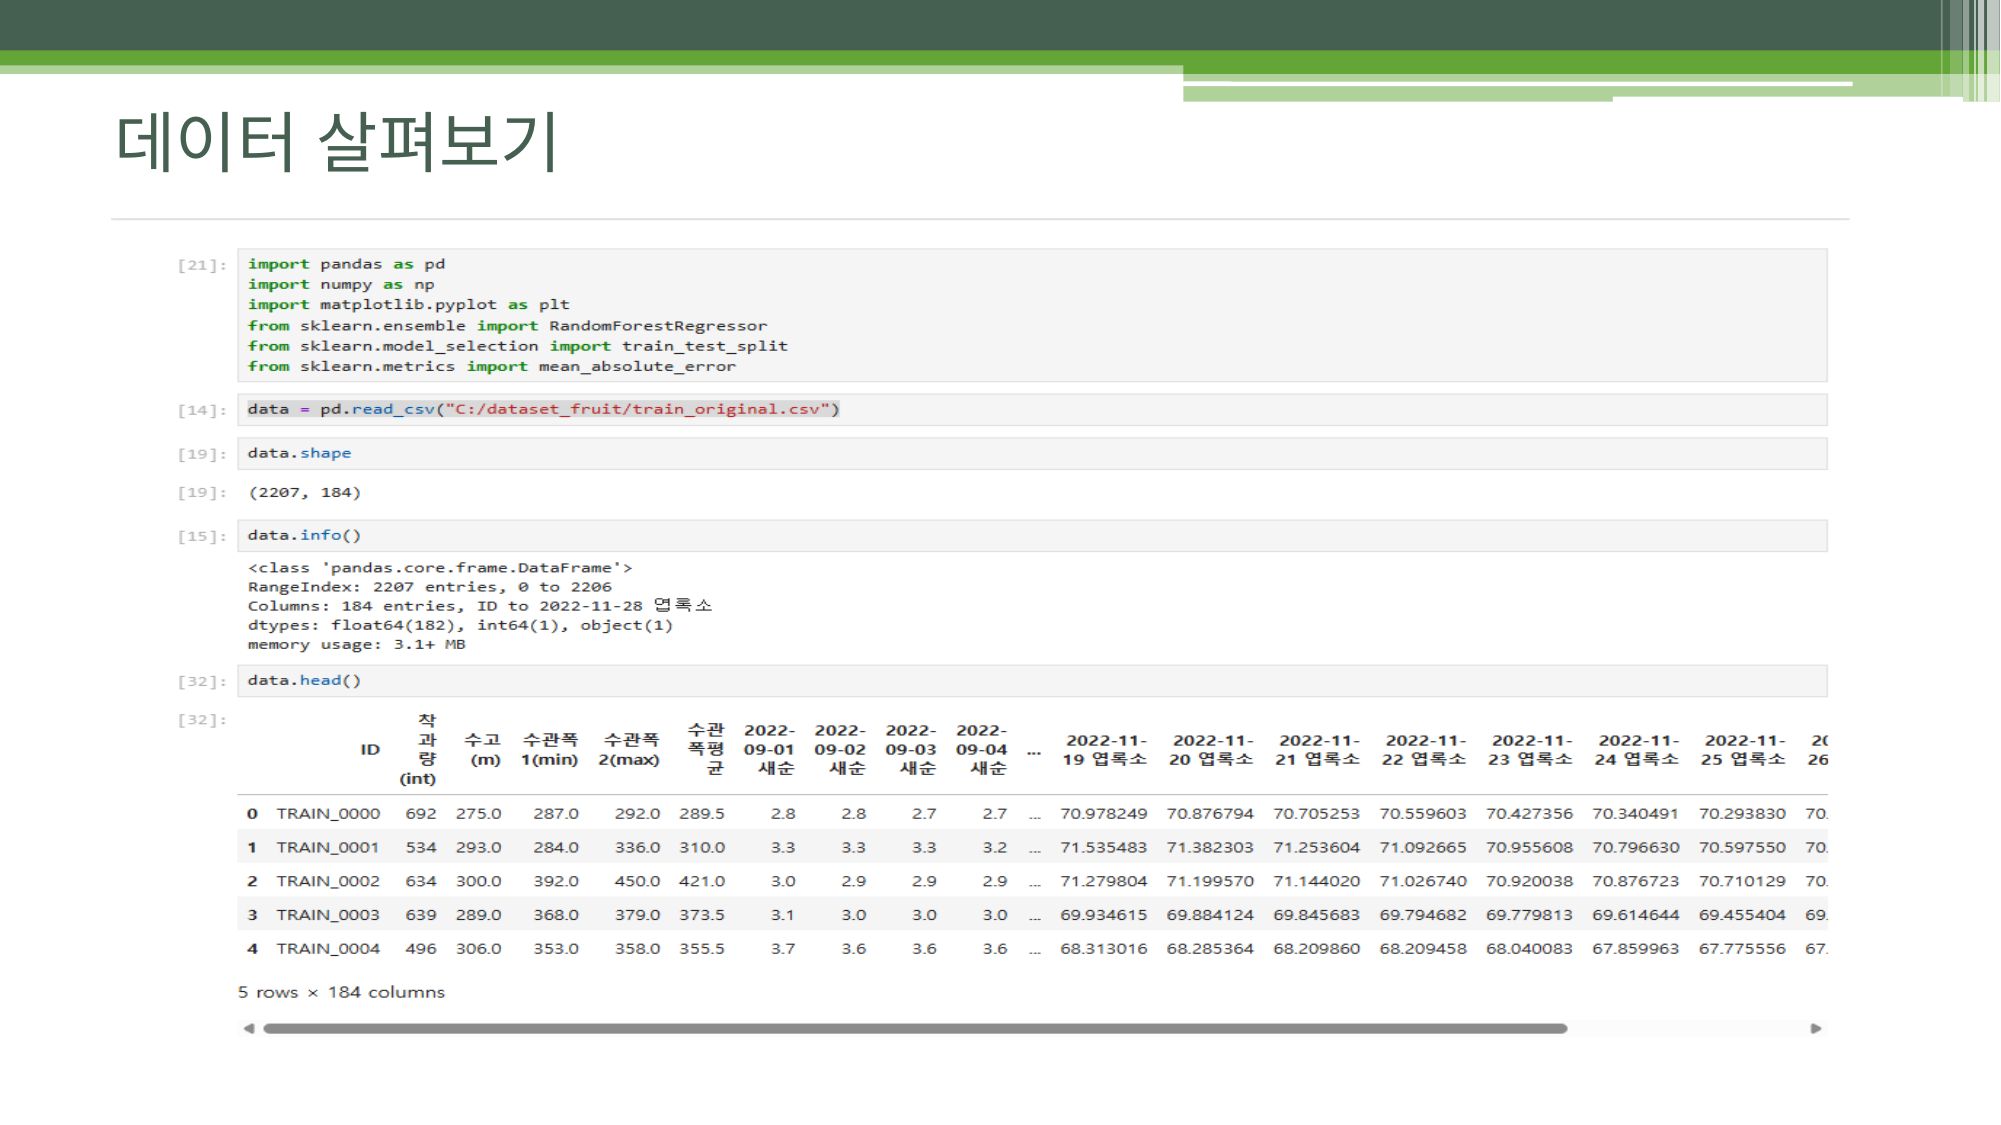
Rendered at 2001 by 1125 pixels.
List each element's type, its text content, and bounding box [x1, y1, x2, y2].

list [111, 219, 1850, 1046]
title 데이터 살펴보기 [99, 93, 1900, 189]
